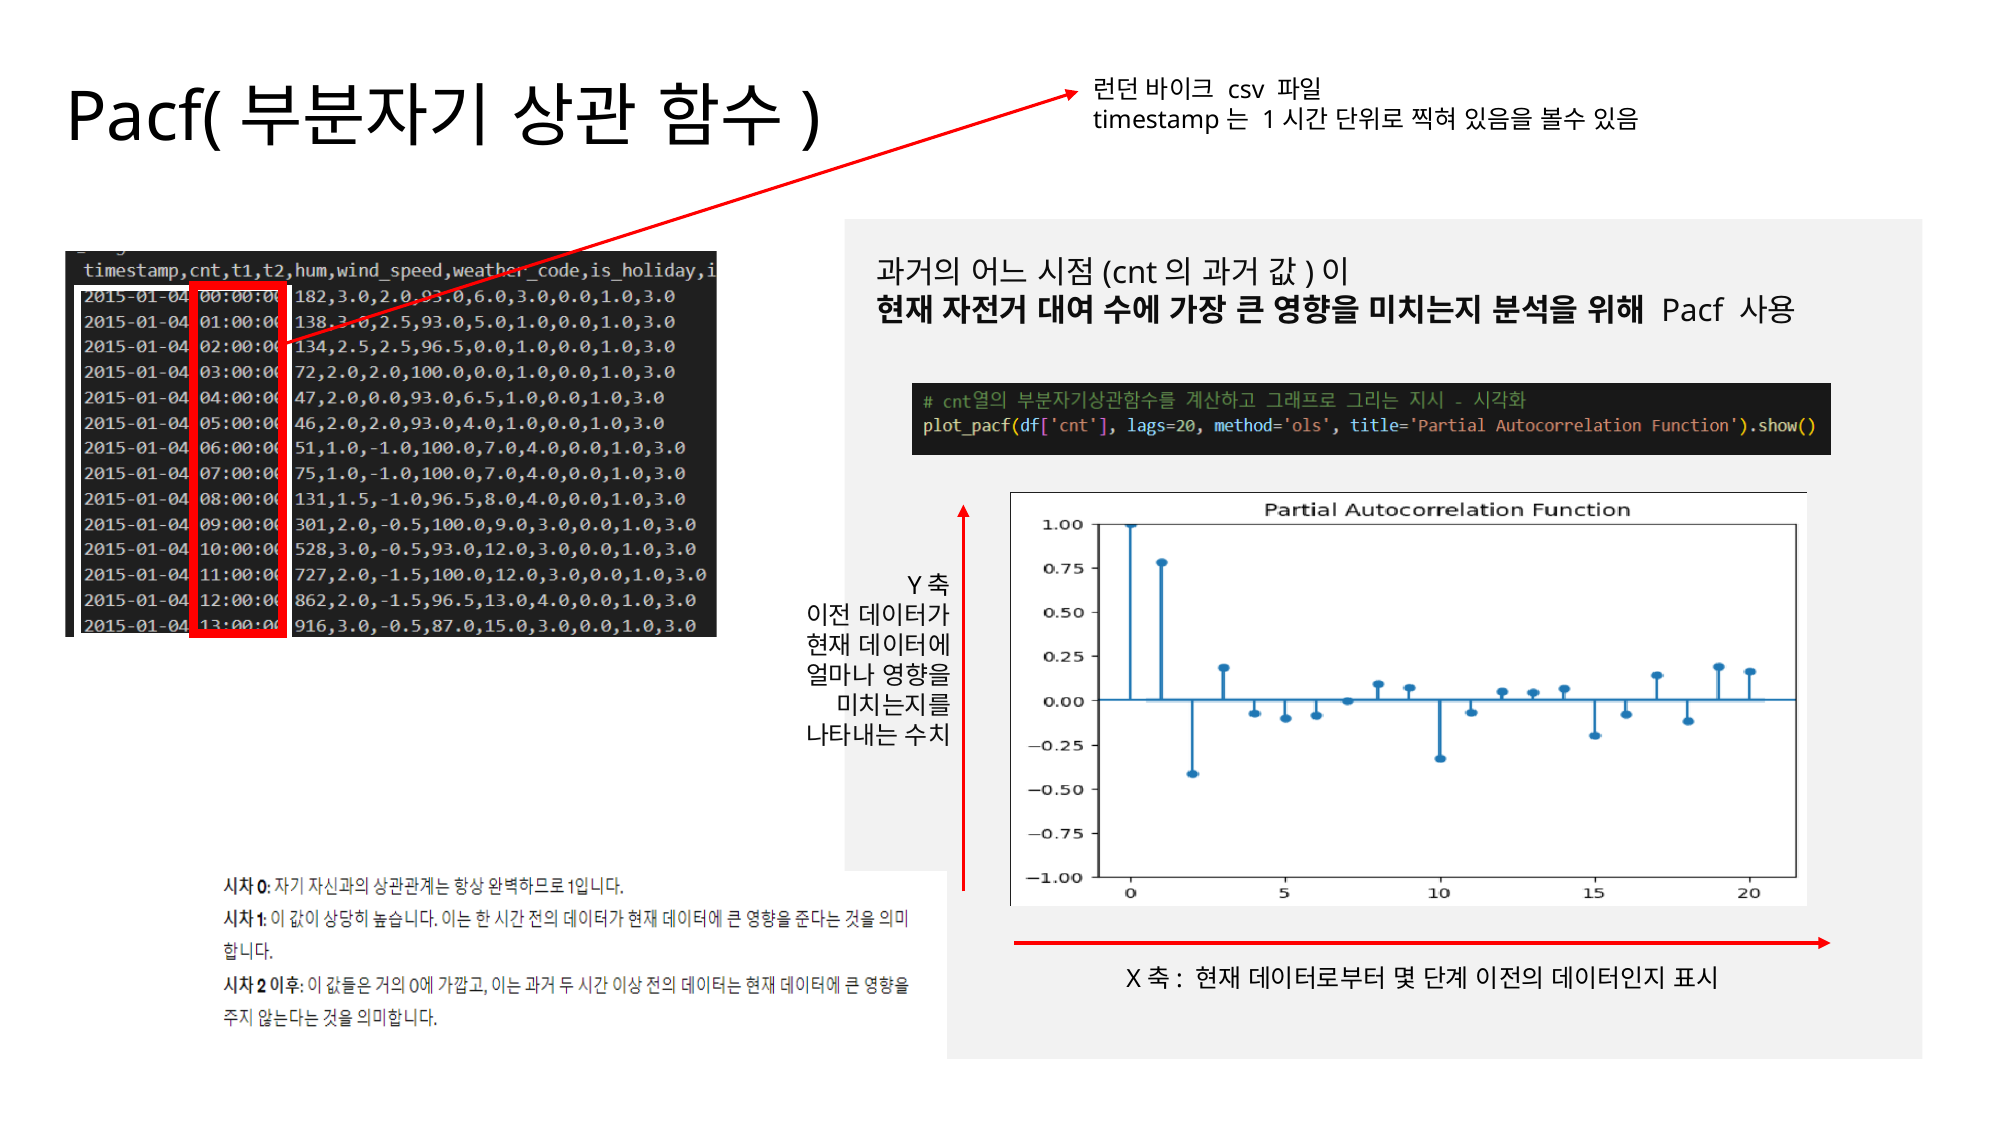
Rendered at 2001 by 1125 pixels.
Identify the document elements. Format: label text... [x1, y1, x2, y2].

text_box Y축 이전 데이터가 현재 데이터에 얼마나 영향을 미치는지를 나타내는 수치 [754, 562, 963, 757]
picture [221, 871, 947, 1059]
text_box [844, 219, 1923, 1059]
text_box 과거의 어느 시점(cnt의 과거 값)이 현재 자전거 대여 수에 가장 큰 영향을 미치는지 분석을 위해 Pacf 사용 [1079, 245, 1882, 336]
text_box X축: 현재 데이터로부터 몇 단계 이전의 데이터인지 표시 [999, 955, 1847, 1001]
picture [65, 251, 717, 637]
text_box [282, 91, 1079, 345]
picture [912, 383, 1831, 455]
title Pacf(부분자기 상관 함수) [50, 53, 1030, 182]
picture [1010, 492, 1807, 906]
text_box 런던 바이크 csv 파일 timestamp는 1시간 단위로 찍혀 있음을 볼수 있음 [1078, 66, 1926, 141]
